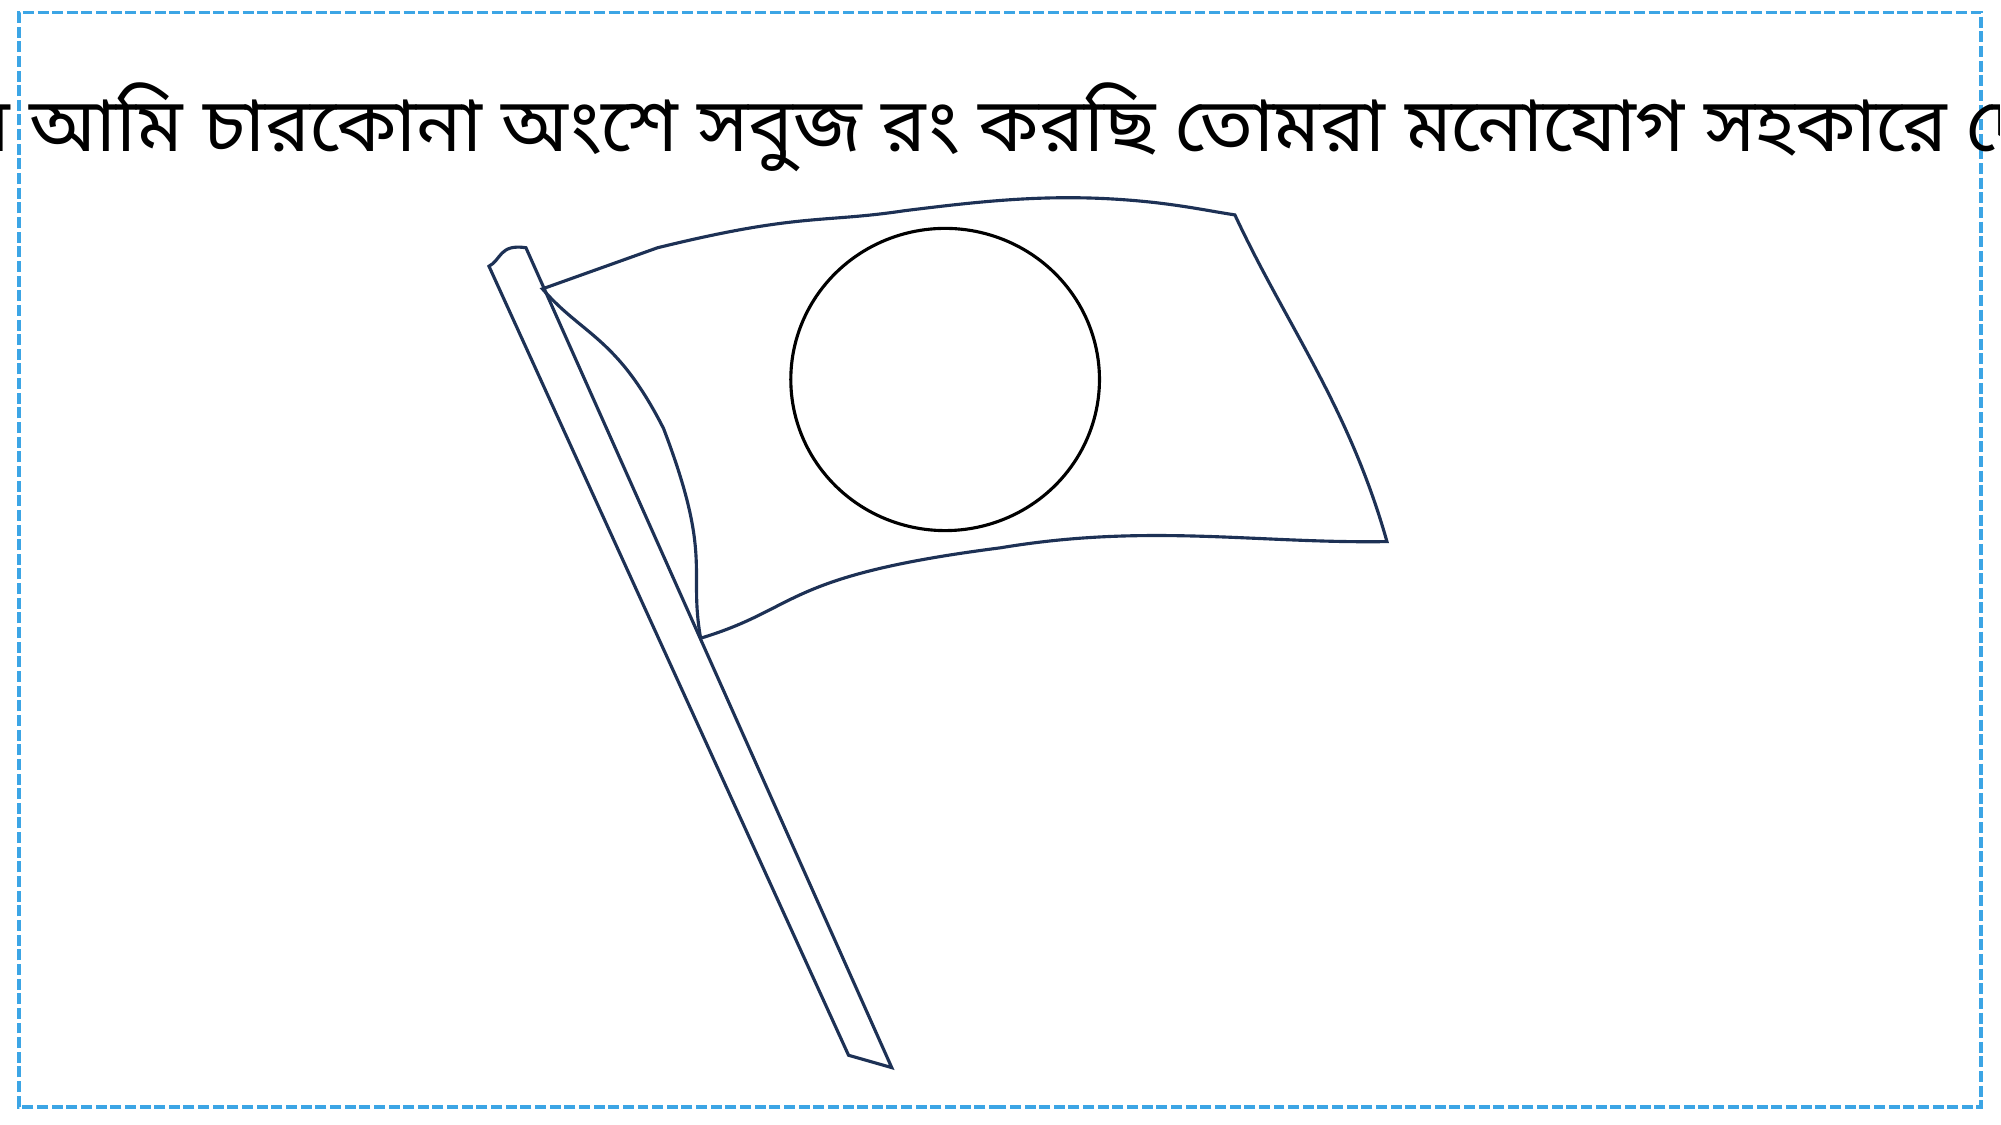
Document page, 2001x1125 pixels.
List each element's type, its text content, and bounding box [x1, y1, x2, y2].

text_box [18, 174, 1982, 1108]
text_box এবার আমি চারকোনা অংশে সবুজ রং করছি তোমরা মনোযোগ সহকারে দেখো [0, 69, 2000, 174]
text_box [487, 246, 894, 1070]
text_box [789, 227, 1101, 532]
text_box [545, 196, 1389, 639]
text_box [18, 11, 1982, 69]
